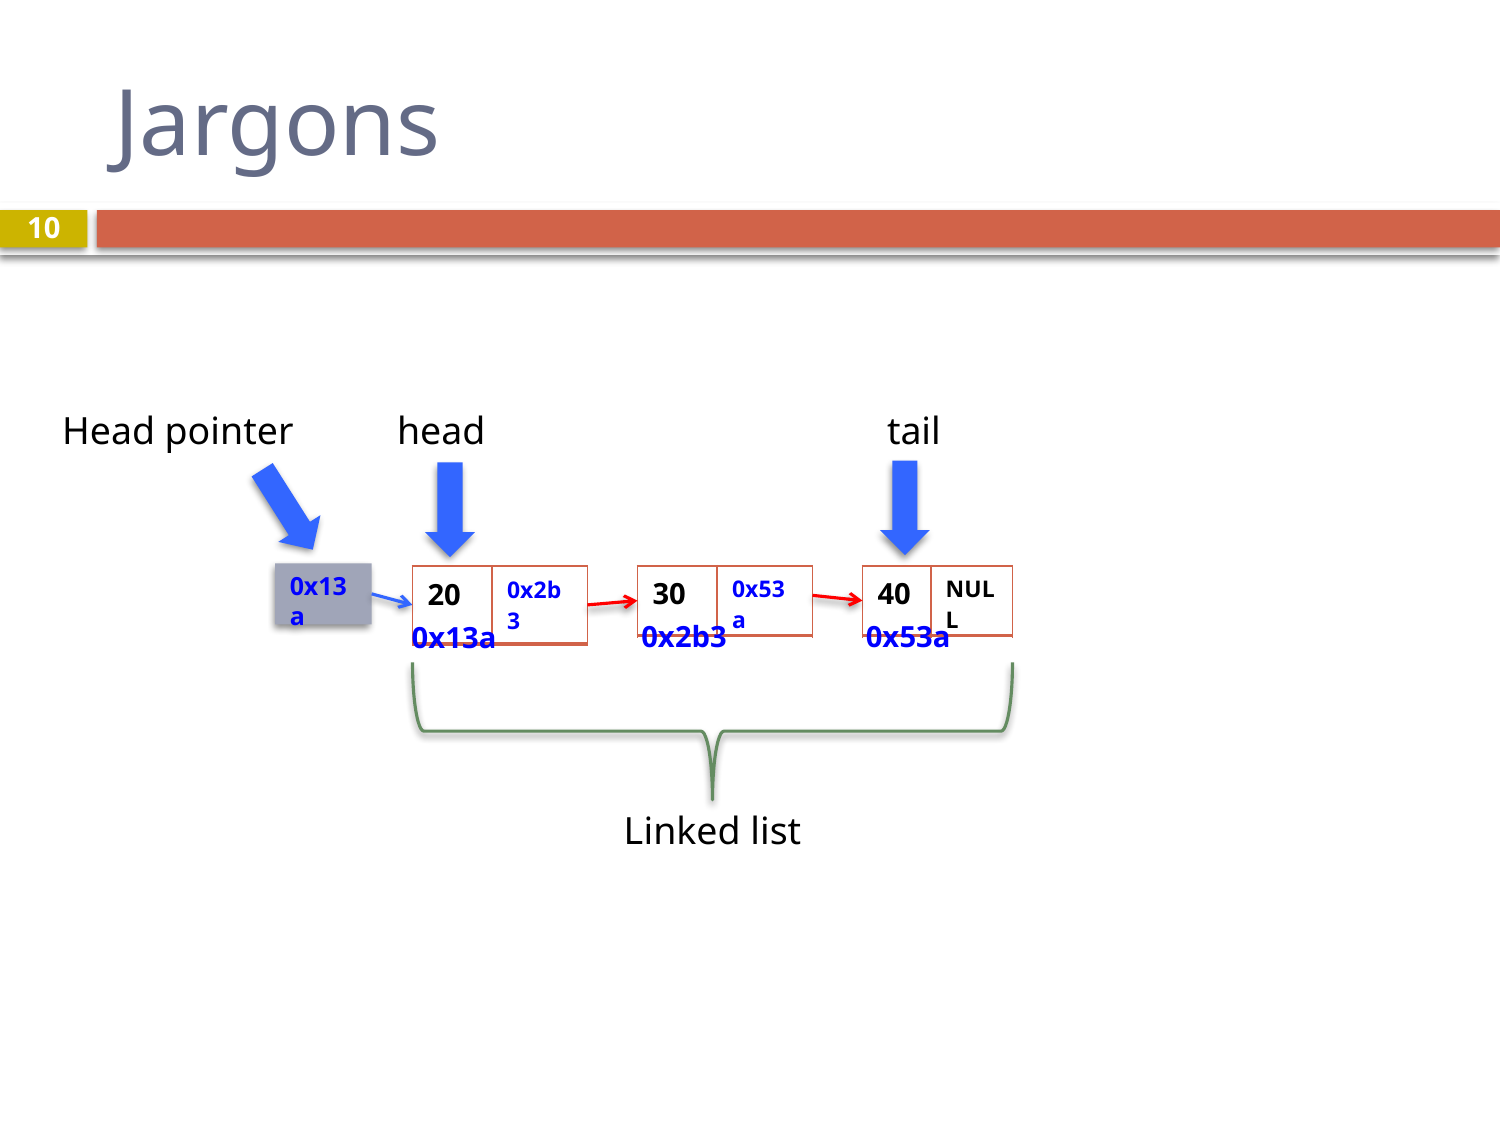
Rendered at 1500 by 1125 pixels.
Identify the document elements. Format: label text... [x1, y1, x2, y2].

text_box 0x13a [274, 562, 372, 625]
text_box Head pointer [47, 399, 309, 460]
text_box 0x13a [396, 611, 512, 662]
text_box 0x53a [851, 611, 966, 661]
table_header 20 [413, 567, 491, 611]
title Jargons [99, 37, 1438, 200]
text_box Linked list [609, 799, 817, 860]
text_box [250, 462, 322, 551]
text_box [410, 662, 1015, 799]
table_header 0x2b3 [493, 567, 587, 642]
table_header 30 [638, 567, 716, 611]
text_box [424, 461, 476, 558]
text_box head [382, 399, 501, 460]
table_header NULL [932, 567, 1012, 634]
slide_number 10 [0, 208, 88, 249]
table_header 40 [863, 567, 930, 611]
text_box 0x2b3 [626, 611, 742, 661]
text_box tail [872, 399, 956, 460]
table_header 0x53a [718, 567, 812, 634]
text_box [879, 460, 931, 556]
